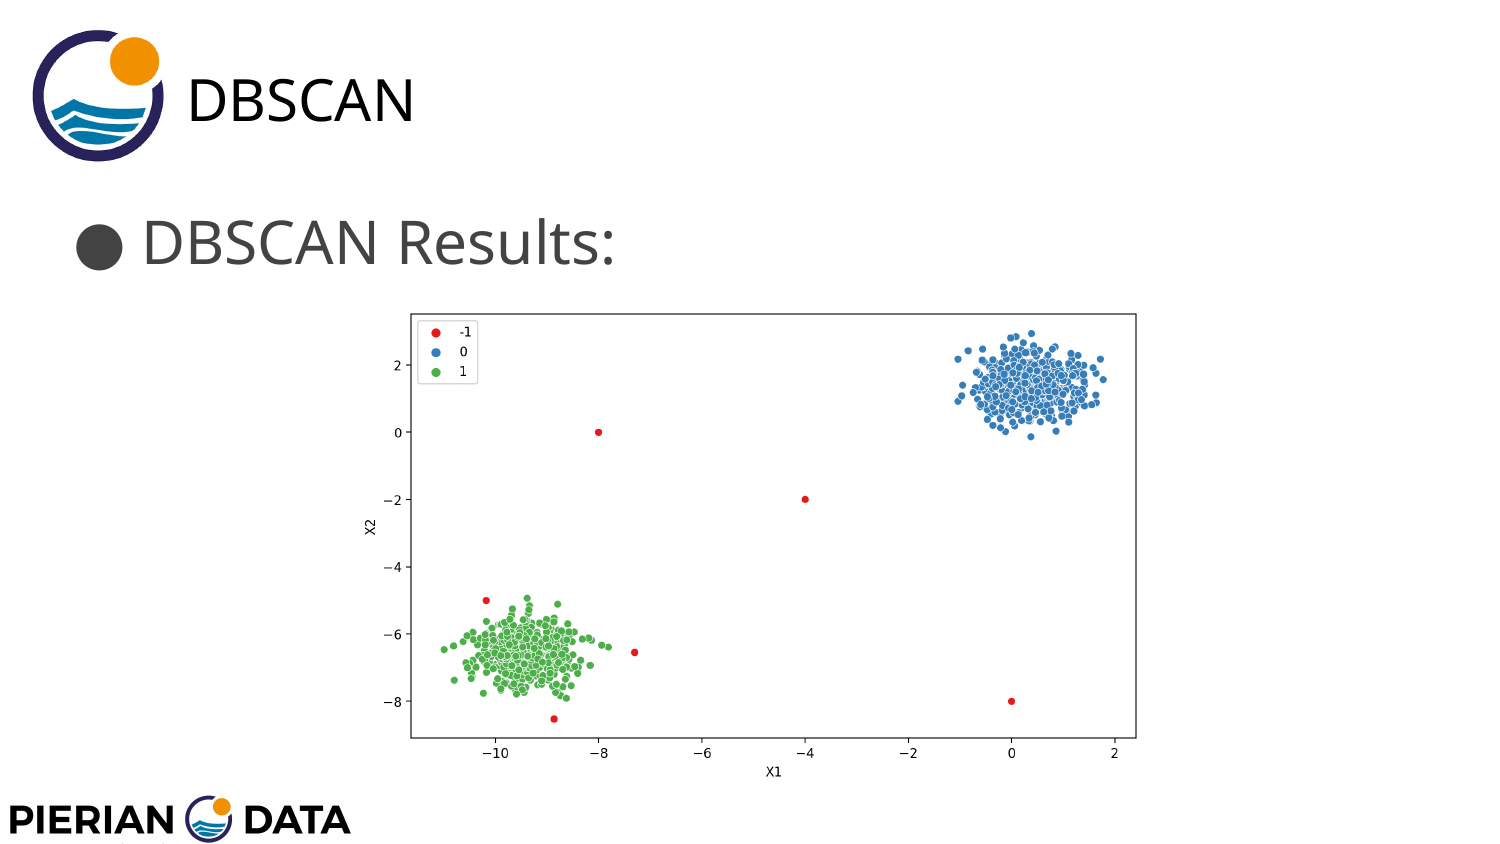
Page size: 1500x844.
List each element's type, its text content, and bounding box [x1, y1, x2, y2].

picture [24, 24, 172, 167]
list DBSCAN Results: [51, 189, 1476, 750]
title DBSCAN [176, 48, 1449, 143]
picture [0, 304, 1145, 844]
